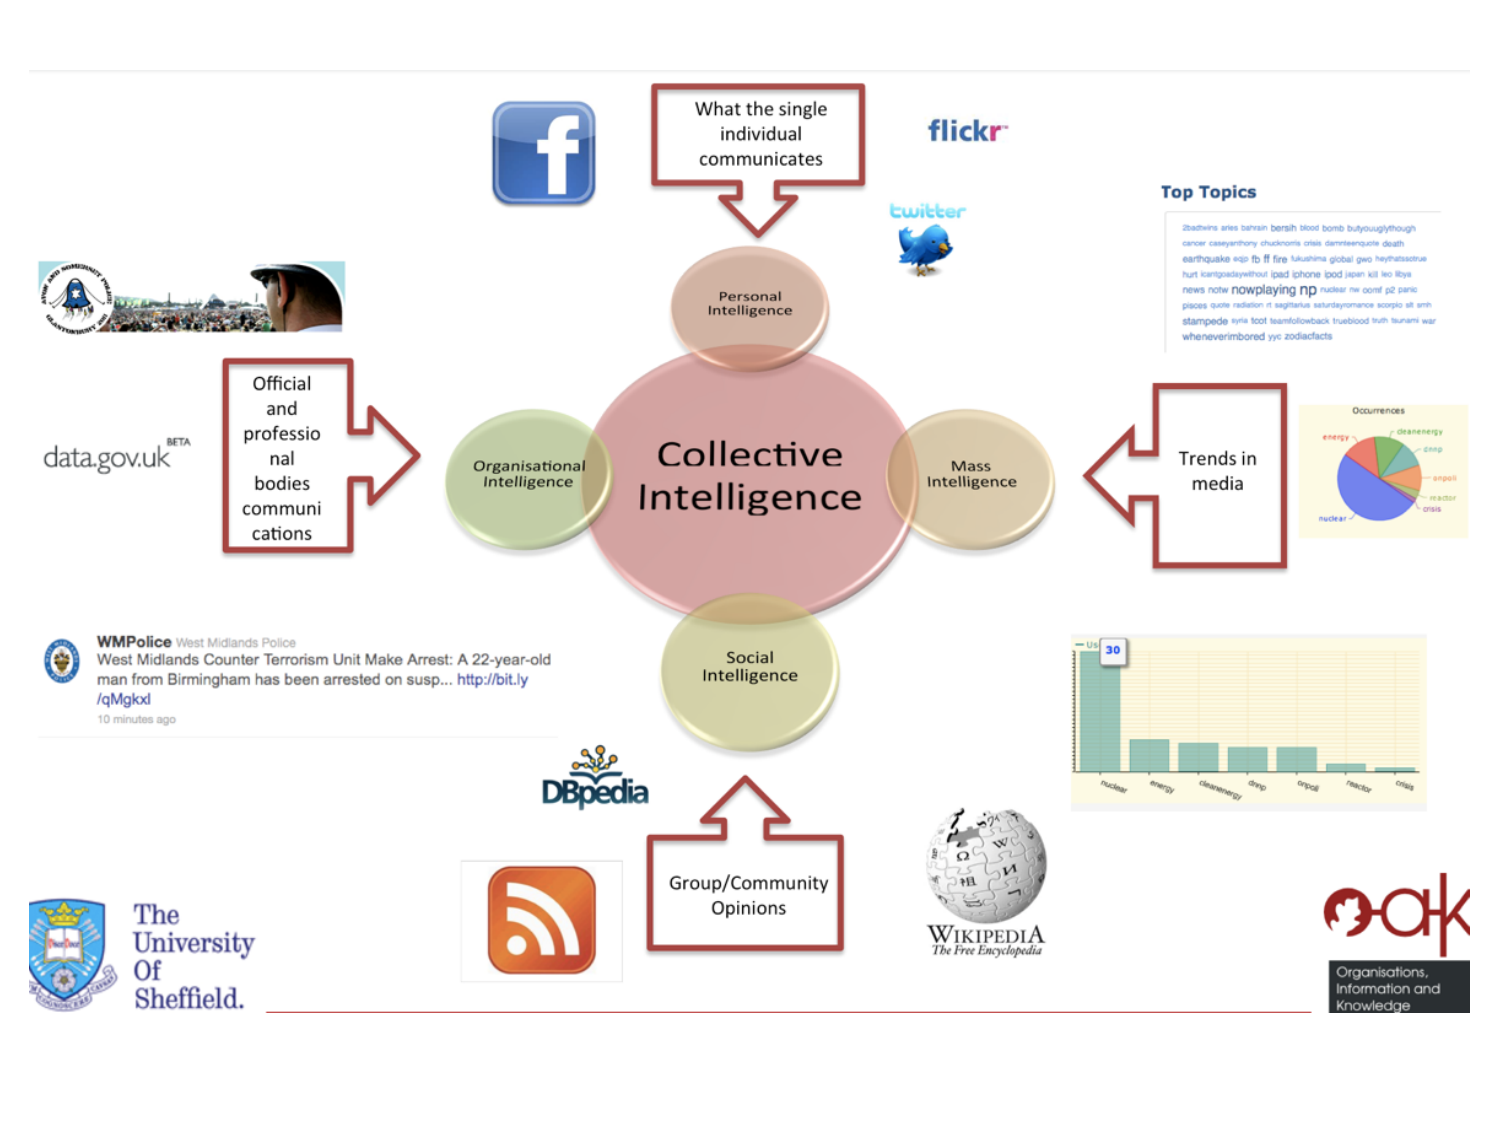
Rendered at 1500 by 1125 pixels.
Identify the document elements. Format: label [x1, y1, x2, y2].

picture [29, 70, 1470, 1013]
